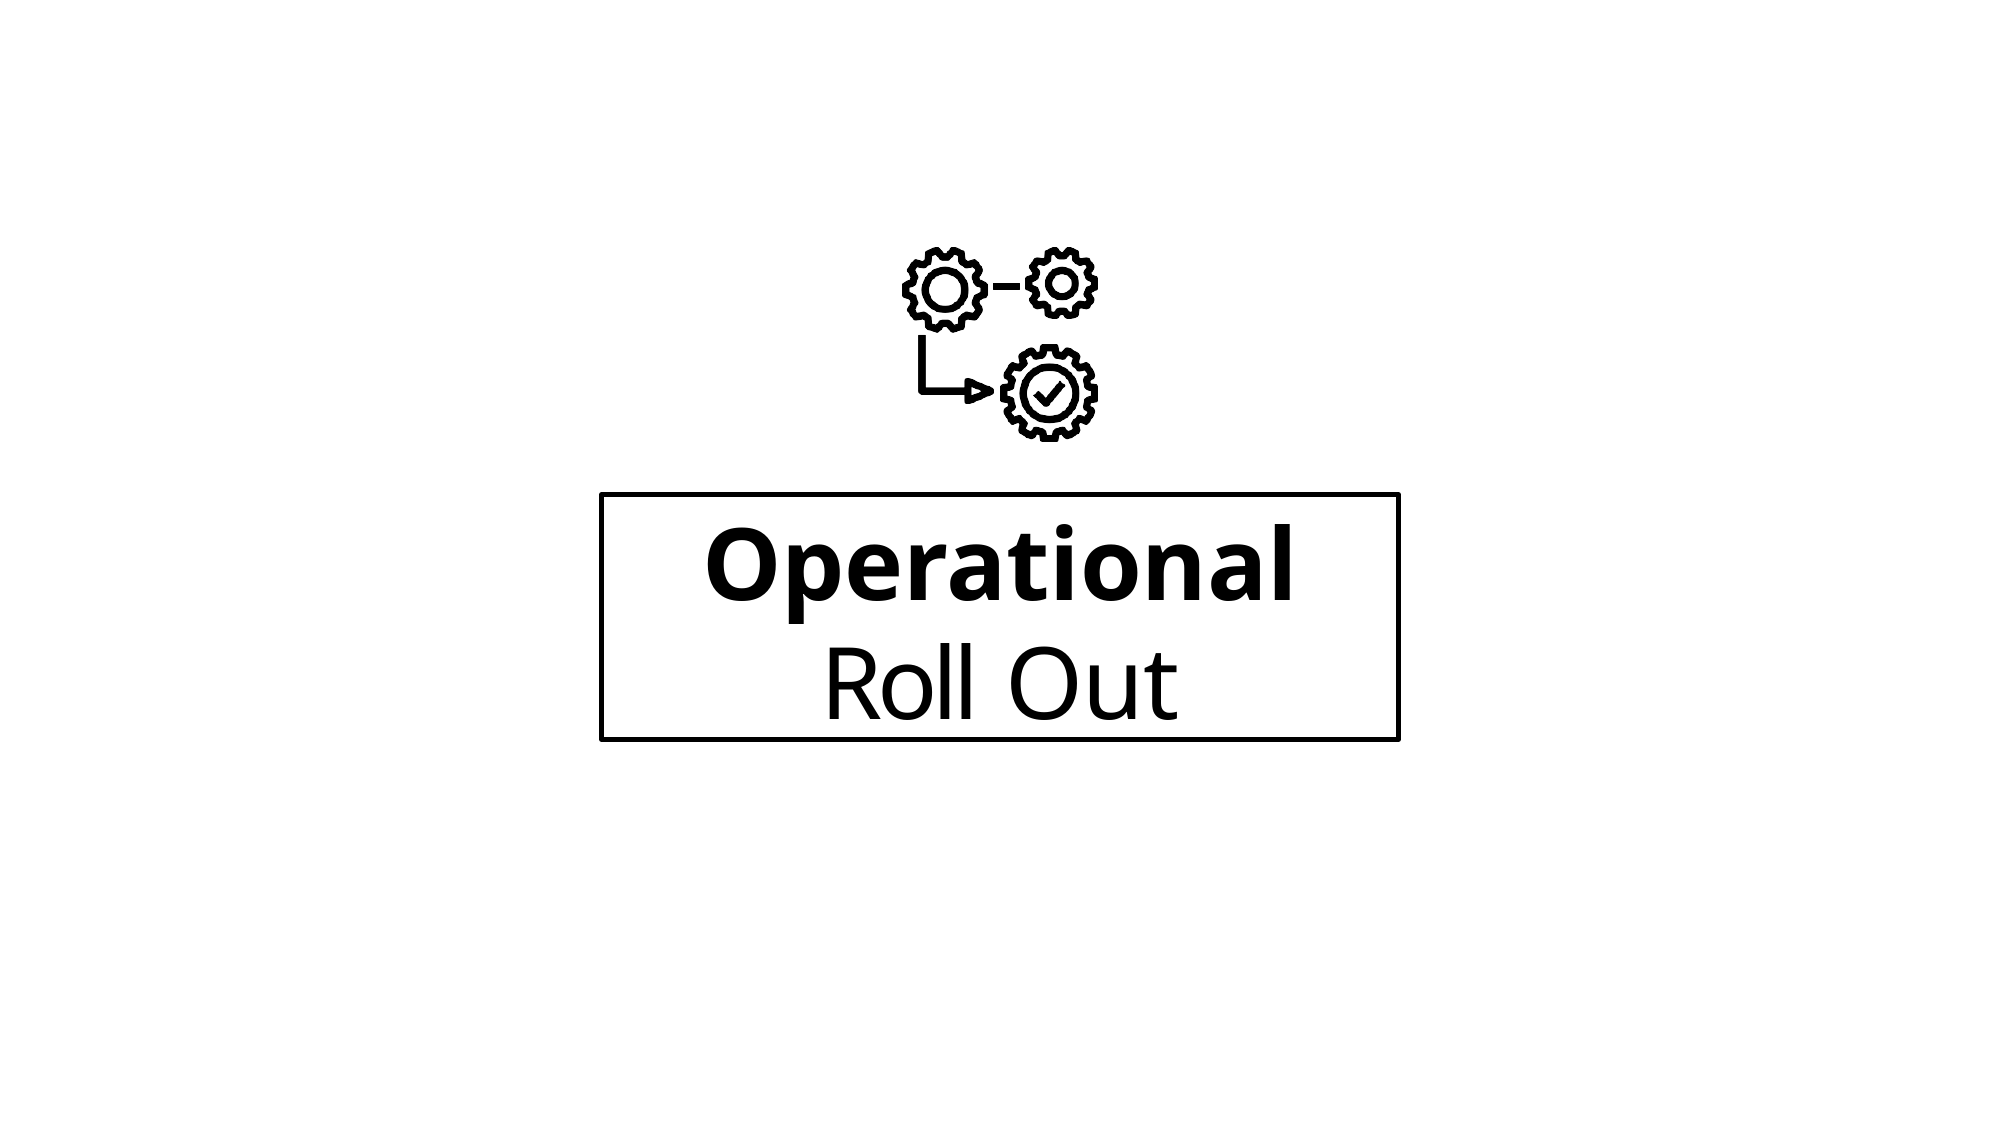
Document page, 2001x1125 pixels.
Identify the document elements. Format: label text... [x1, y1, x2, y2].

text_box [902, 246, 1098, 442]
text_box Operational Roll Out [601, 494, 1399, 740]
